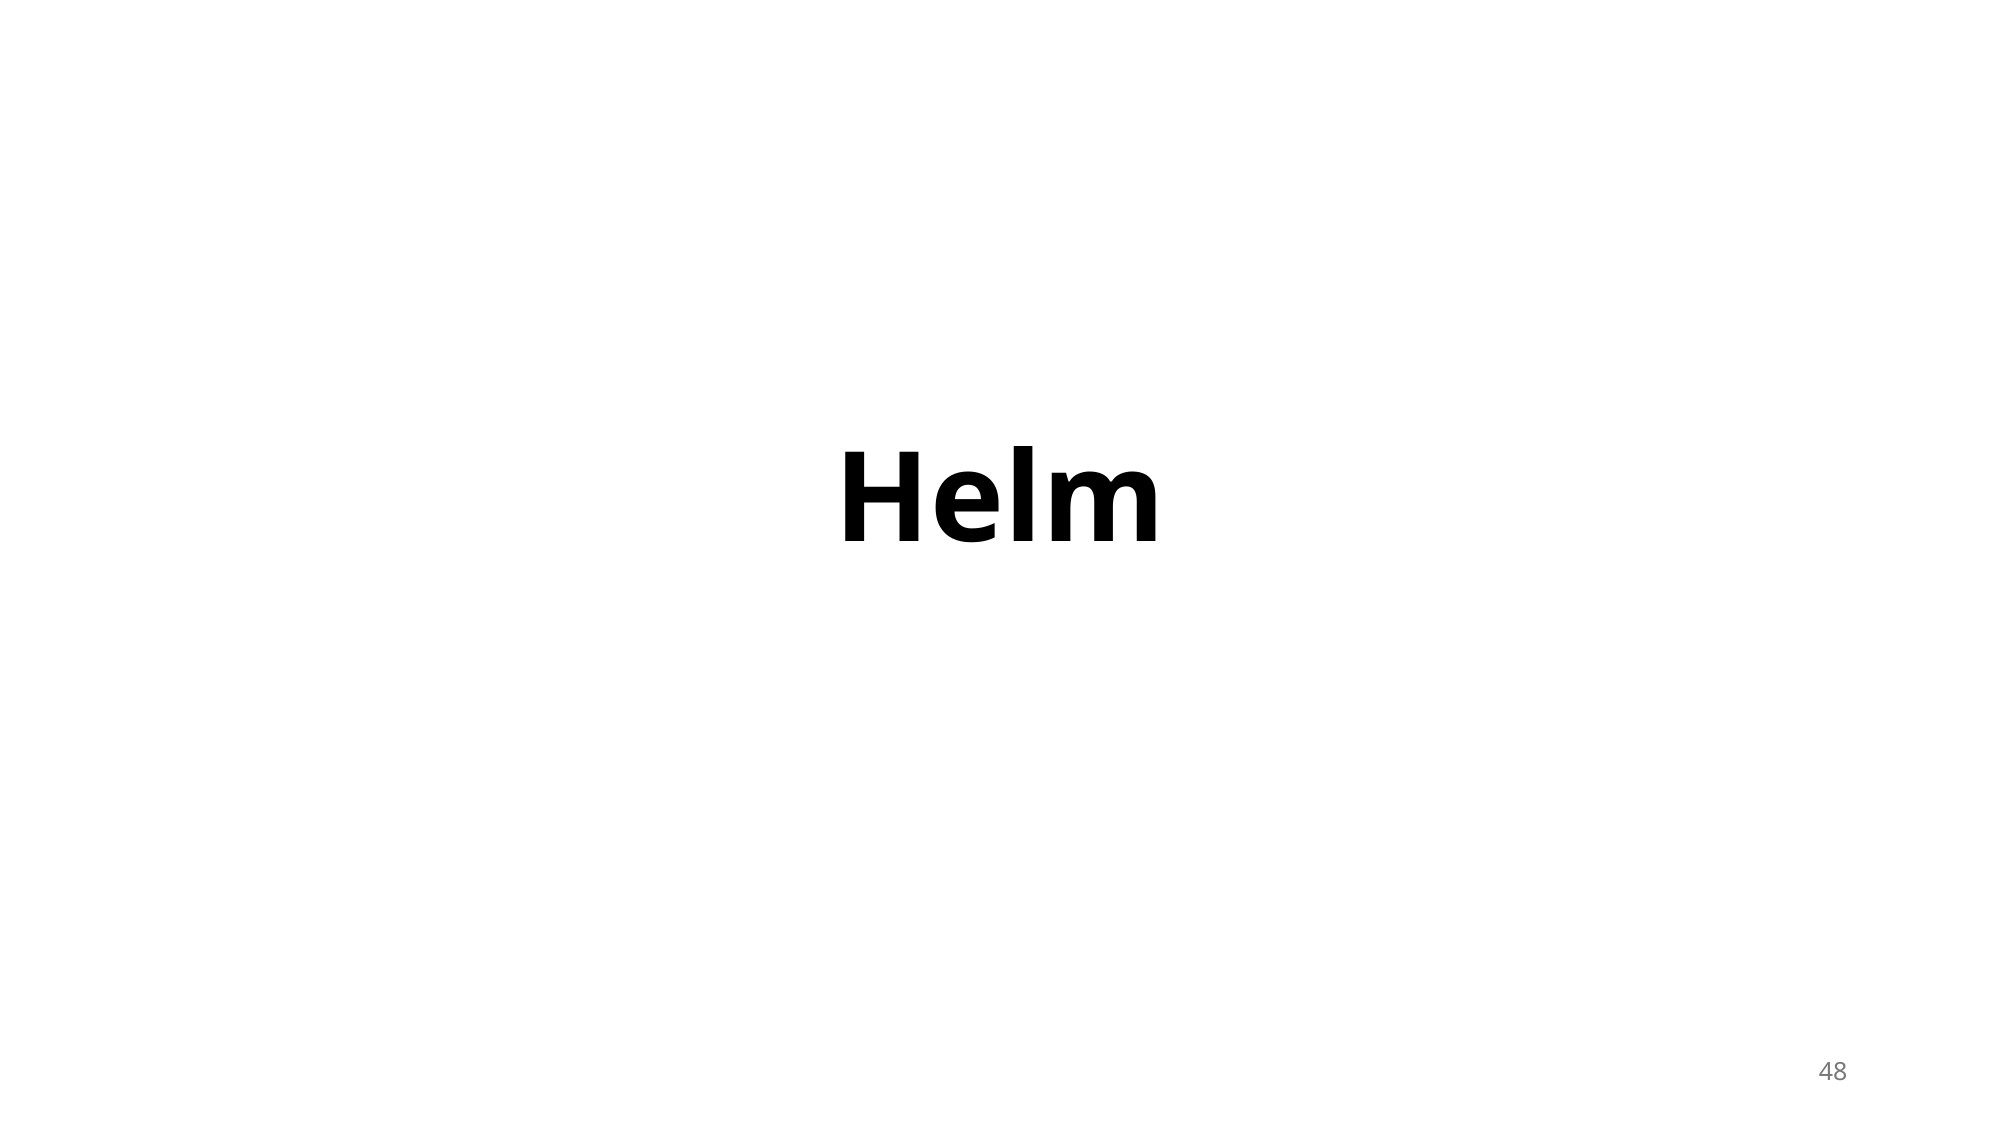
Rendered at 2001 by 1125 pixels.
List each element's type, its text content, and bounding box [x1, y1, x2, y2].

title Helm [249, 184, 1750, 576]
slide_number 48 [1412, 1042, 1863, 1103]
